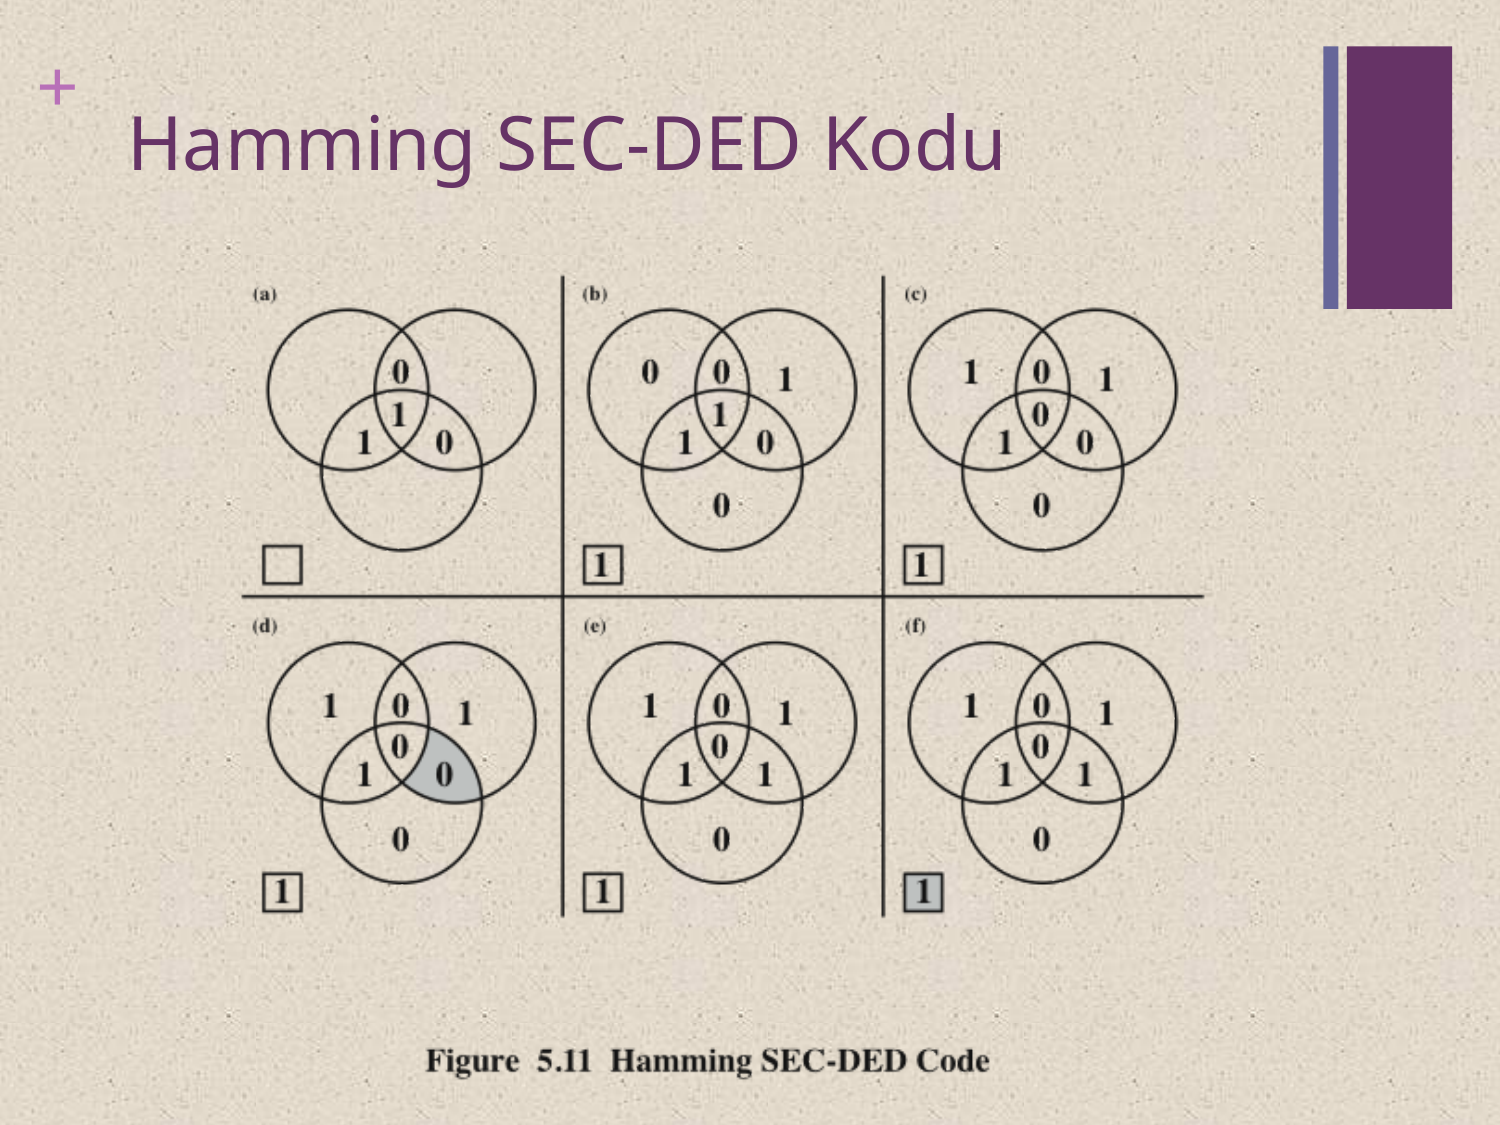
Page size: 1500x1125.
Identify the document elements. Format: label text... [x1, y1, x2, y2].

picture [0, 0, 1500, 1125]
title Hamming SEC-DED Kodu [112, 87, 1353, 271]
